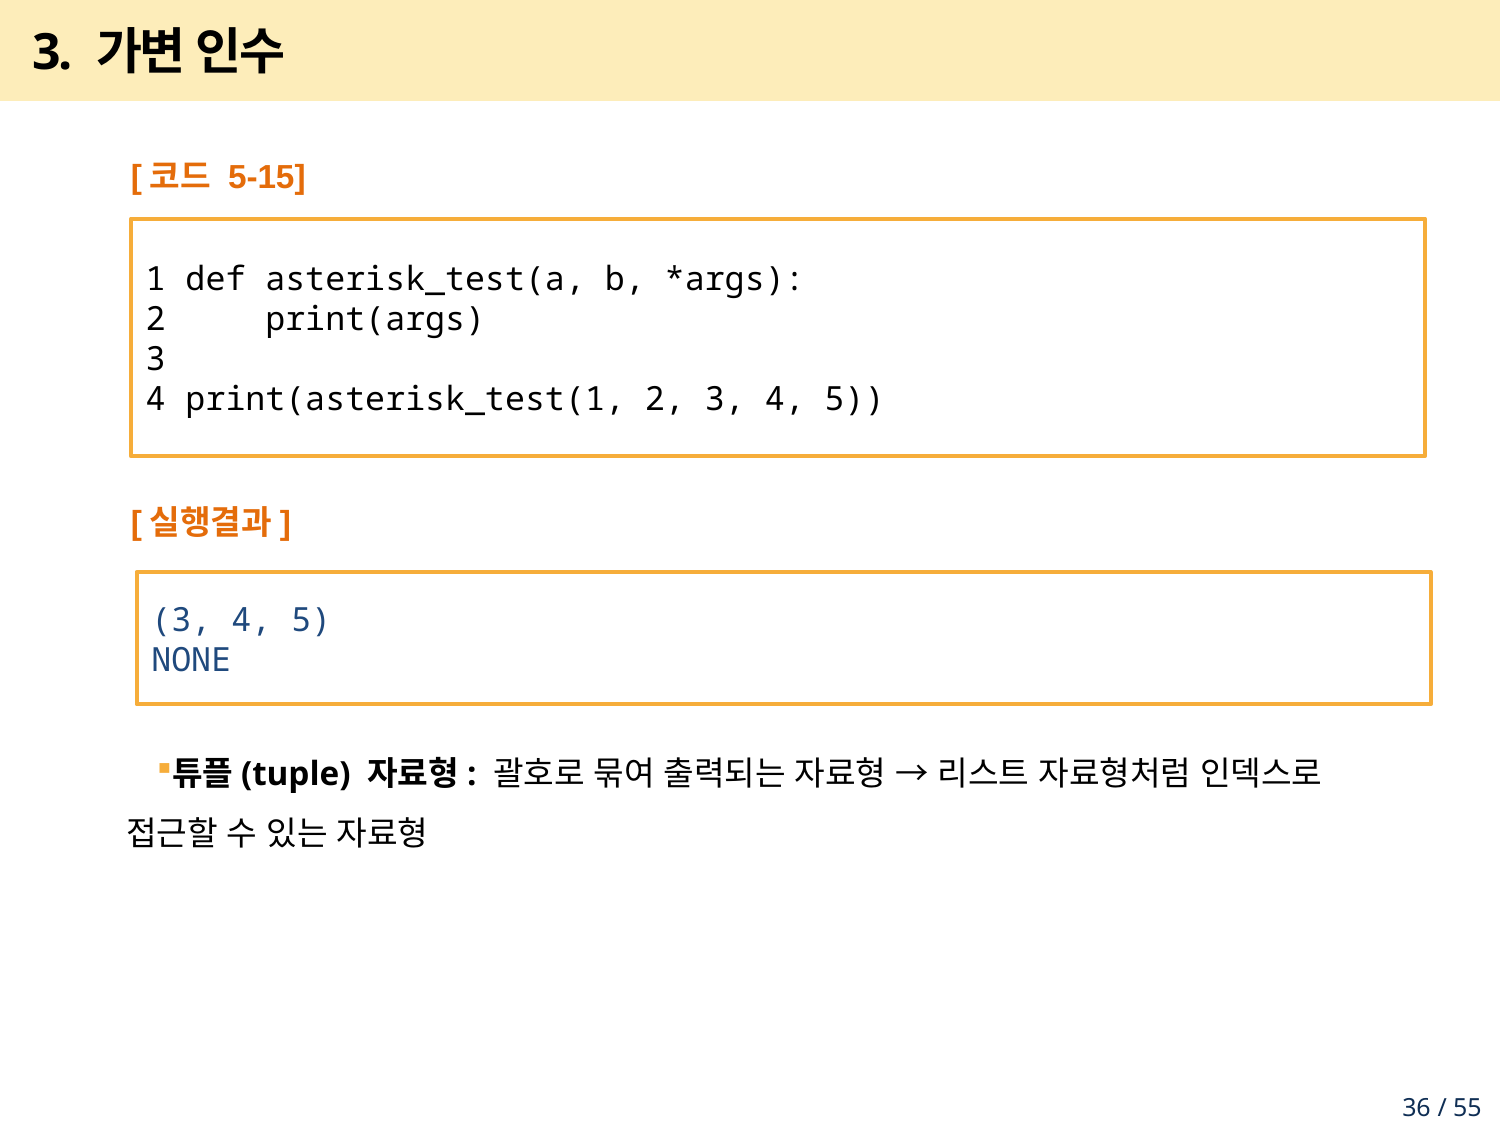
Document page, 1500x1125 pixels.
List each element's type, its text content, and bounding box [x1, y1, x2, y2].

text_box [115, 136, 1431, 705]
title 3. 가변 인수 [17, 10, 1295, 89]
list 튜플(tuple) 자료형: 괄호로 묶여 출력되는 자료형 → 리스트 자료형처럼 인덱스로 접근할 수 있는 자료형 [53, 122, 1425, 1115]
